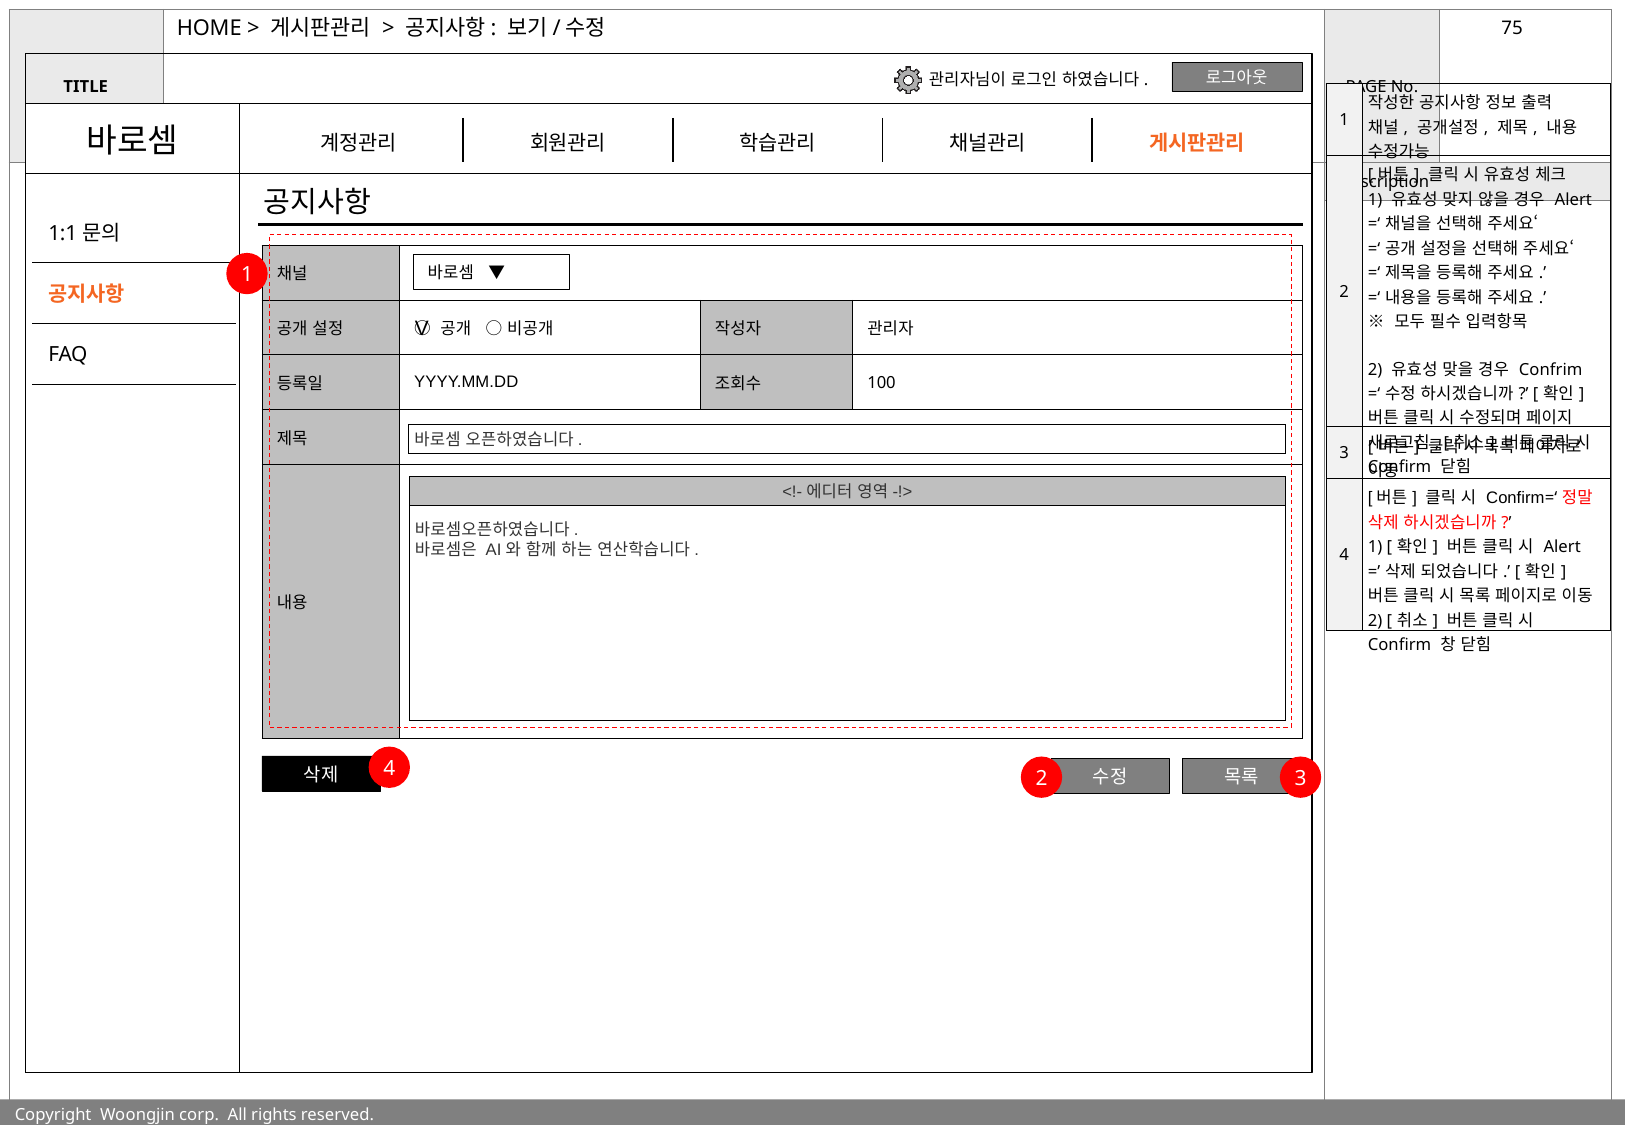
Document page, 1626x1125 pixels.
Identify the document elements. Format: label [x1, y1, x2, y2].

table_header [263, 246, 269, 300]
table_header [1292, 246, 1302, 300]
text_box [25, 103, 1313, 1073]
table_cell [1327, 156, 1362, 426]
table_cell [1327, 427, 1362, 478]
table_header [34, 202, 234, 262]
table_cell [1363, 479, 1610, 630]
table_cell [1292, 410, 1302, 464]
table_cell [263, 465, 399, 738]
table_cell [400, 465, 1302, 738]
text_box [1020, 756, 1171, 798]
table_cell [1327, 479, 1362, 630]
table_cell [1292, 301, 1302, 354]
text_box [260, 746, 410, 793]
table_cell [263, 355, 269, 409]
table_cell [1363, 427, 1610, 478]
text_box [249, 175, 1304, 226]
table_cell [1292, 355, 1302, 409]
text_box [1180, 756, 1322, 798]
text_box [928, 60, 1304, 94]
text_box [269, 234, 1292, 728]
picture [894, 66, 923, 95]
table_cell [263, 410, 269, 464]
table_cell [34, 263, 234, 323]
table_header [254, 120, 462, 156]
table_header [883, 120, 1091, 156]
table_header [464, 120, 672, 156]
title [165, 10, 902, 43]
table_cell [263, 301, 269, 354]
table_cell [1363, 156, 1610, 426]
table_cell [34, 324, 234, 384]
table_header [1363, 84, 1610, 155]
table_header [1093, 120, 1301, 156]
table_header [1327, 84, 1362, 155]
table_header [674, 120, 882, 156]
